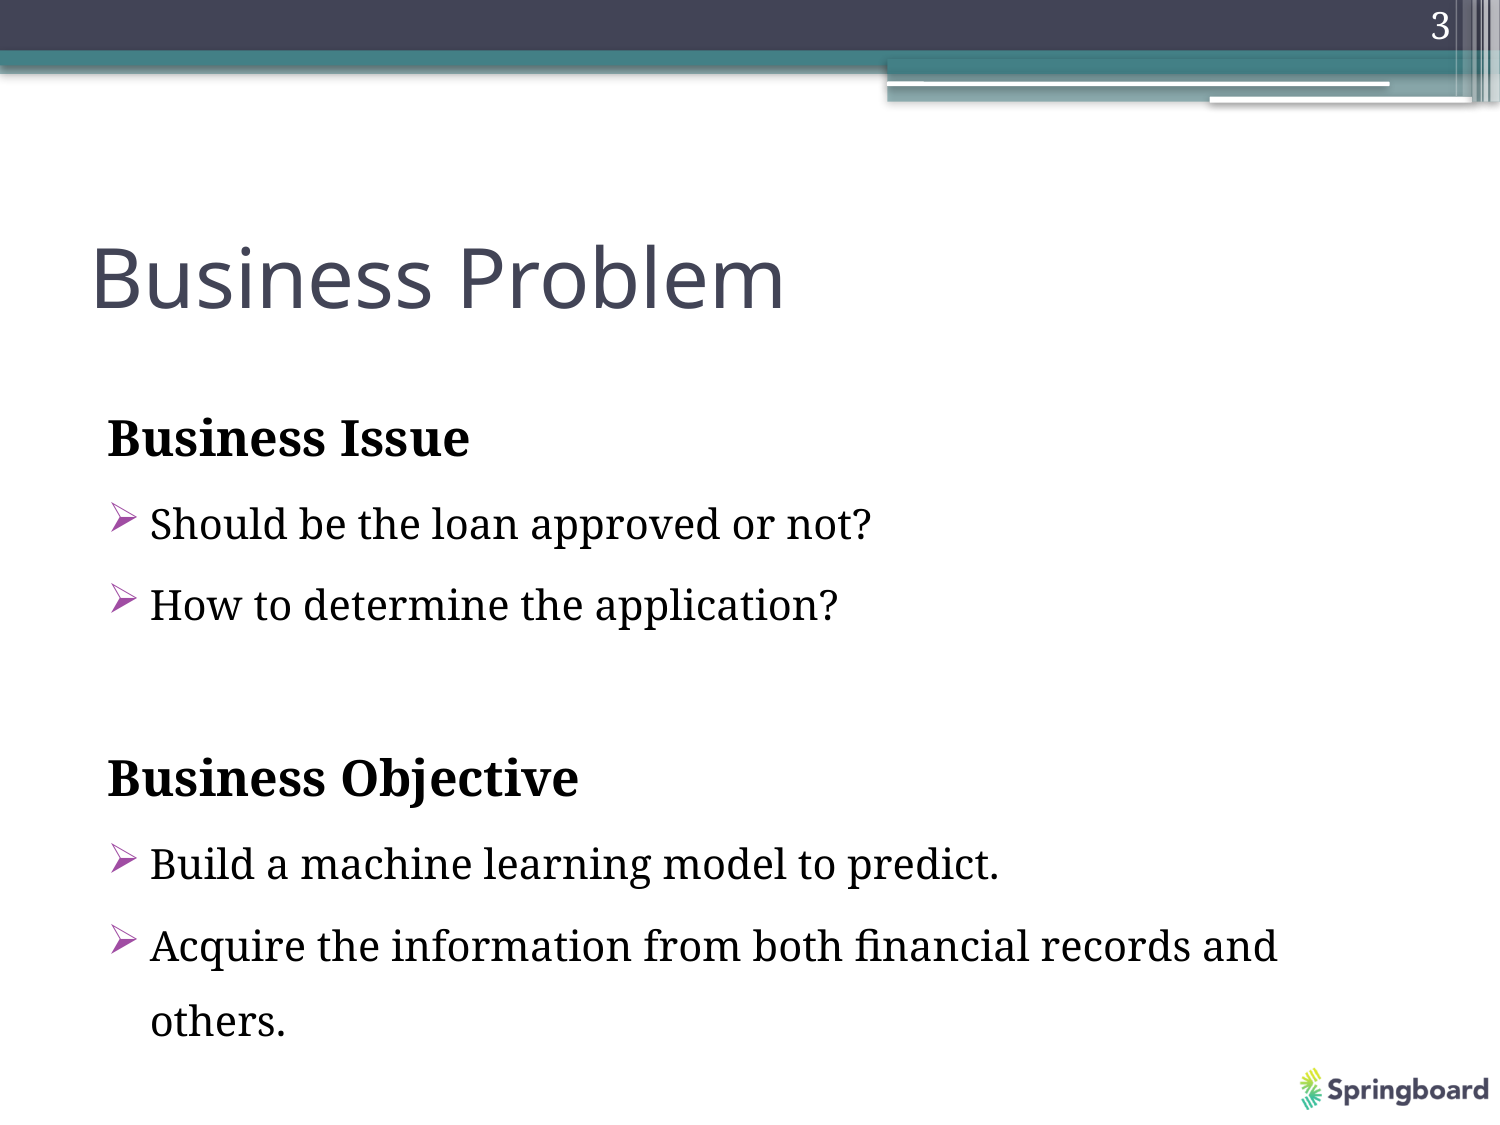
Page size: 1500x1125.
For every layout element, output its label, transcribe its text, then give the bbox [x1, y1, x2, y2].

picture [1287, 1052, 1500, 1125]
title Business Problem [75, 187, 1425, 363]
slide_number 3 [1341, 0, 1466, 61]
list Business Issue Should be the loan approved or not? How to determine the application? Business Objective Build a machine learning model to predict. Acquire the information from both financial records and others. [75, 368, 1425, 1079]
